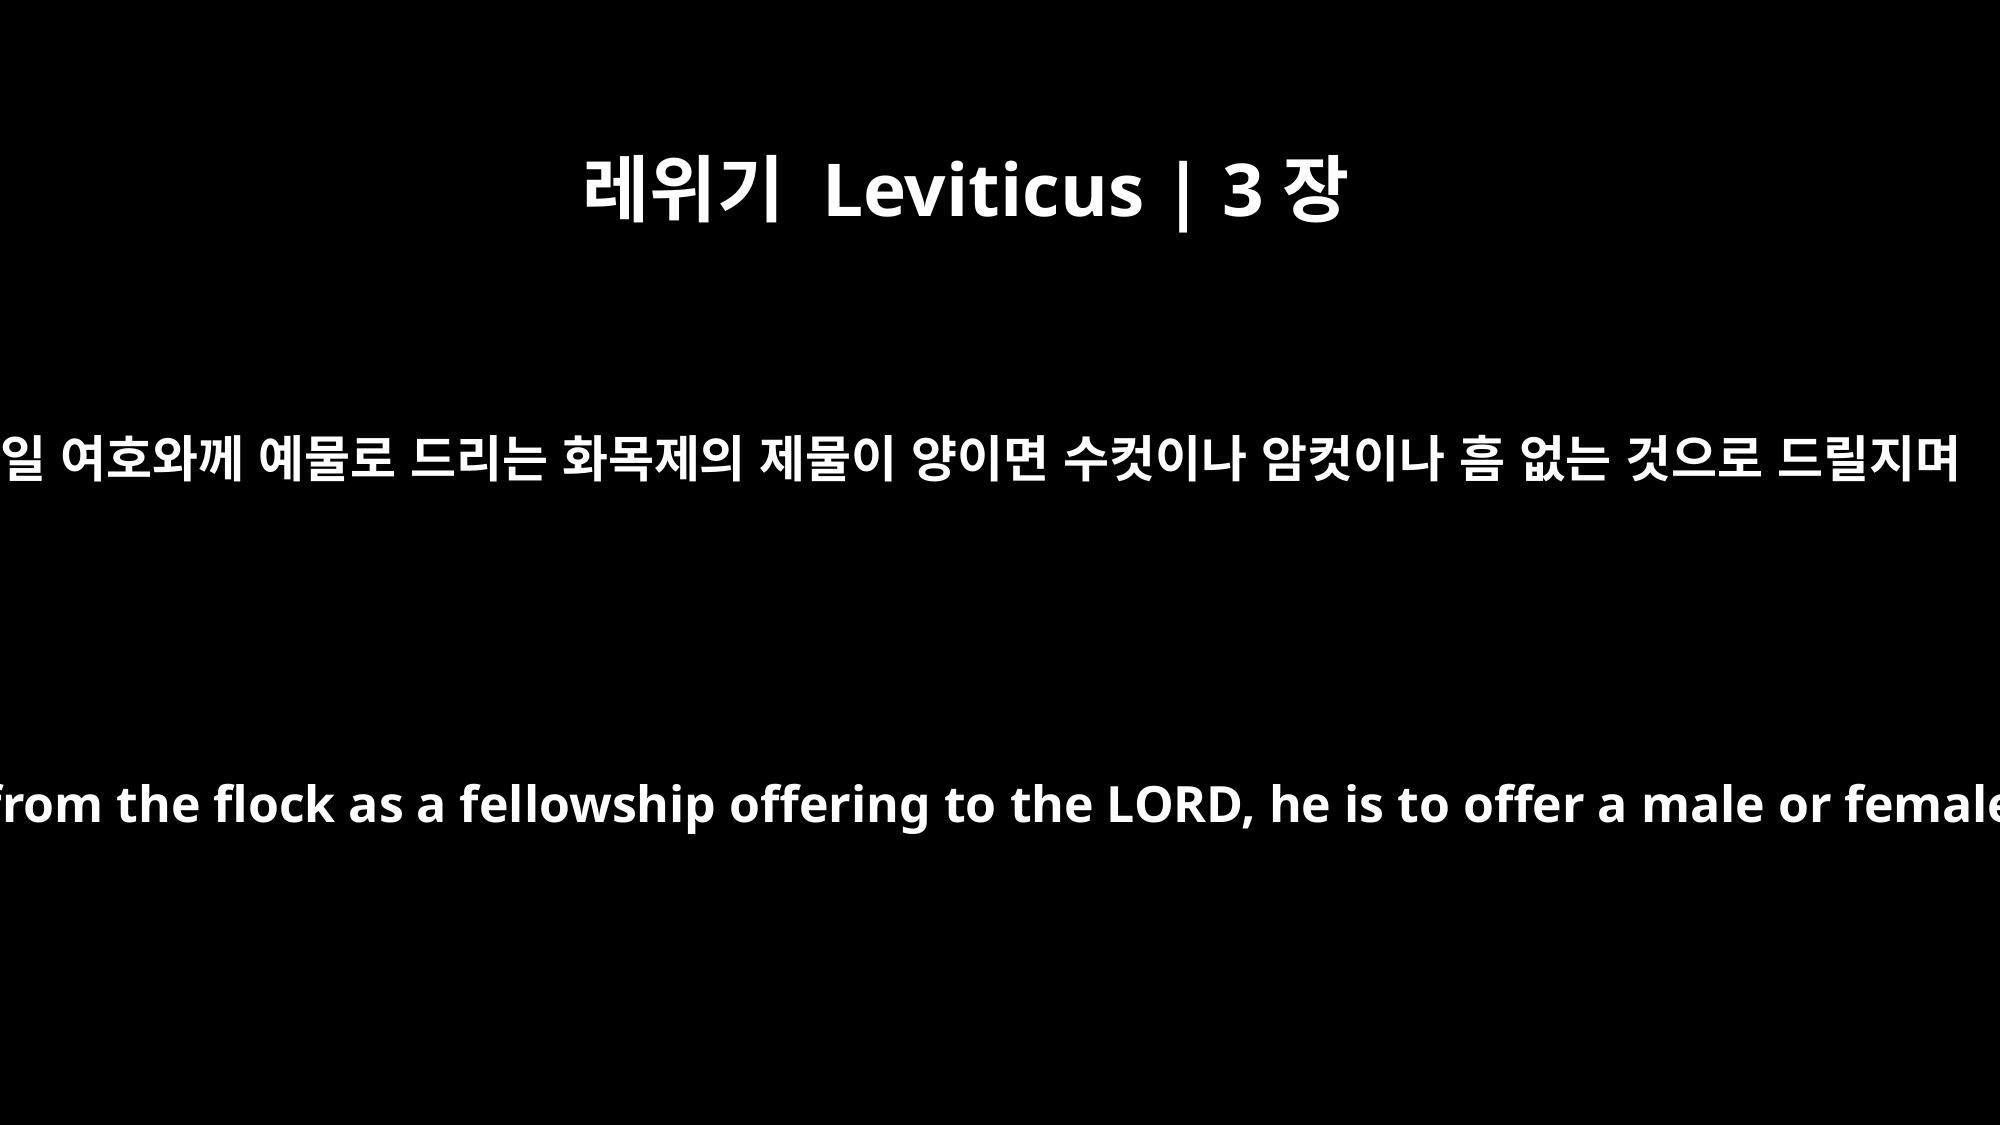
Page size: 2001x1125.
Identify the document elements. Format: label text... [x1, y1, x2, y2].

text_box 6 만일 여호와께 예물로 드리는 화목제의 제물이 양이면 수컷이나 암컷이나 흠 없는 것으로 드릴지며 [0, 359, 1978, 495]
text_box 레위기 Leviticus | 3장 [567, 136, 1365, 239]
text_box "`If he offers an animal from the flock as a fellowship offering to the LORD, he is to offer a male or female without defect. [0, 764, 2000, 840]
